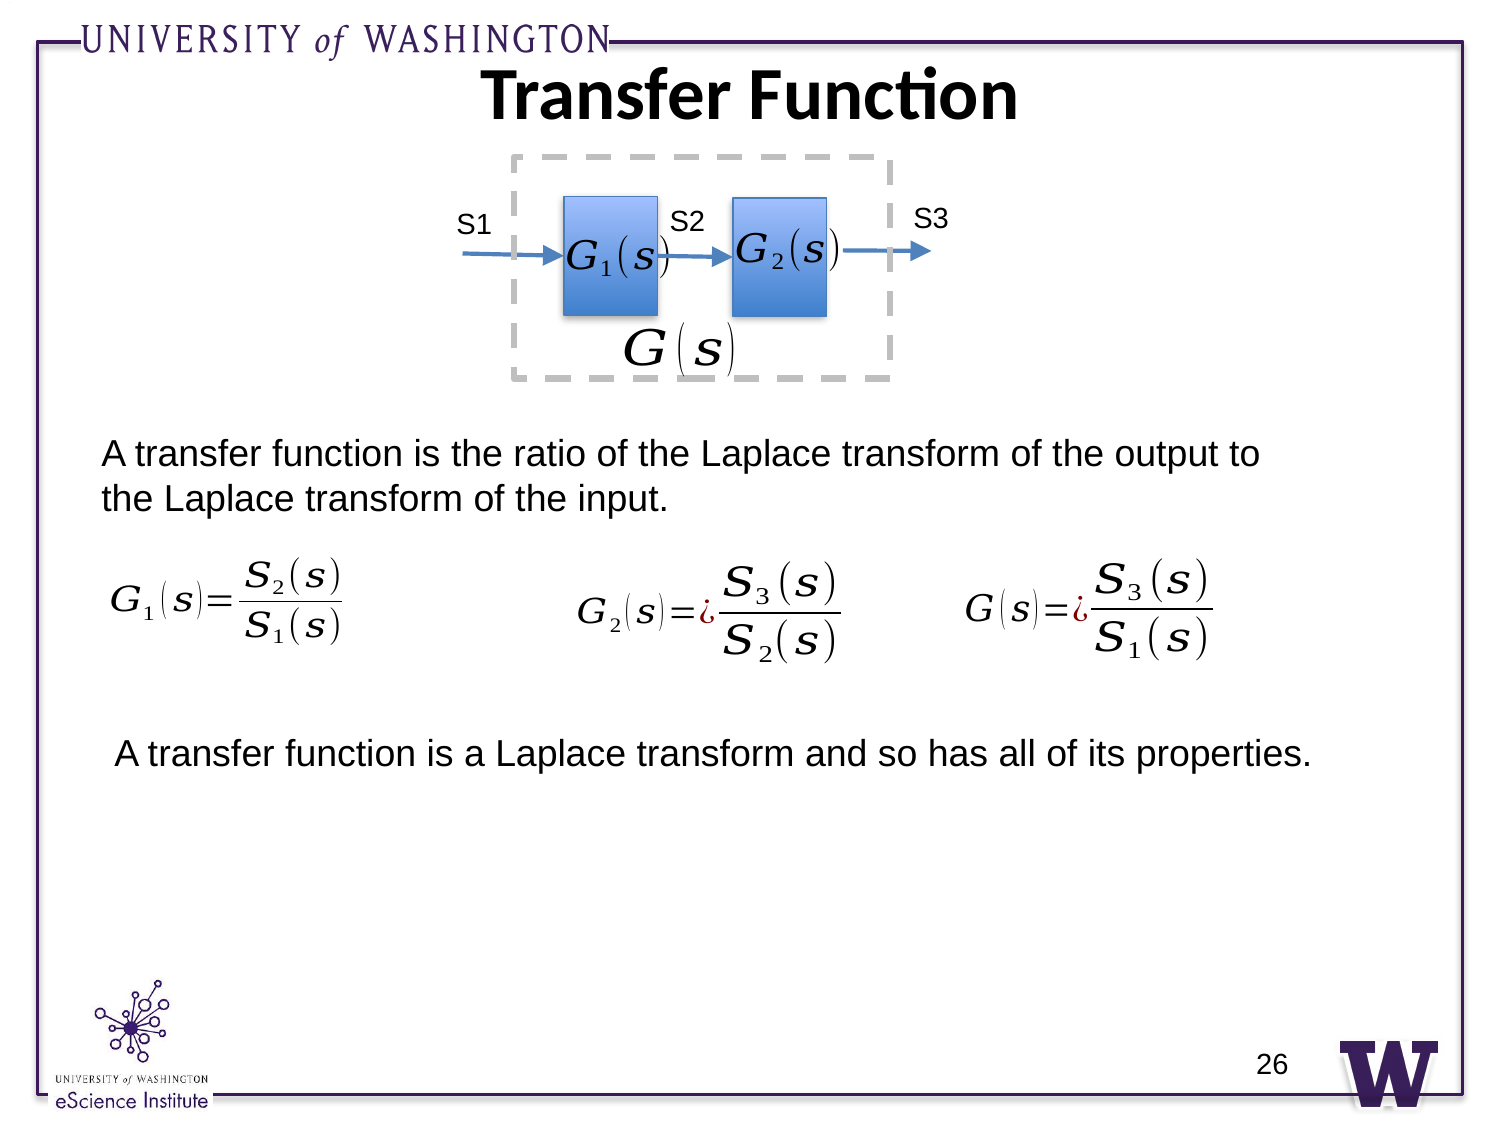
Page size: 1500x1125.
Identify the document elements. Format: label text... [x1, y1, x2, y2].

text_box A transfer function is a Laplace transform and so has all of its properties. [99, 721, 1329, 782]
picture [48, 978, 213, 1113]
picture [1340, 1096, 1438, 1107]
title Transfer Function [75, 37, 1425, 175]
picture [81, 24, 609, 37]
slide_number 26 [1241, 1037, 1325, 1098]
text_box A transfer function is the ratio of the Laplace transform of the output to the Laplace transform of the input. [86, 421, 1301, 527]
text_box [440, 156, 965, 379]
picture [1340, 1041, 1438, 1093]
